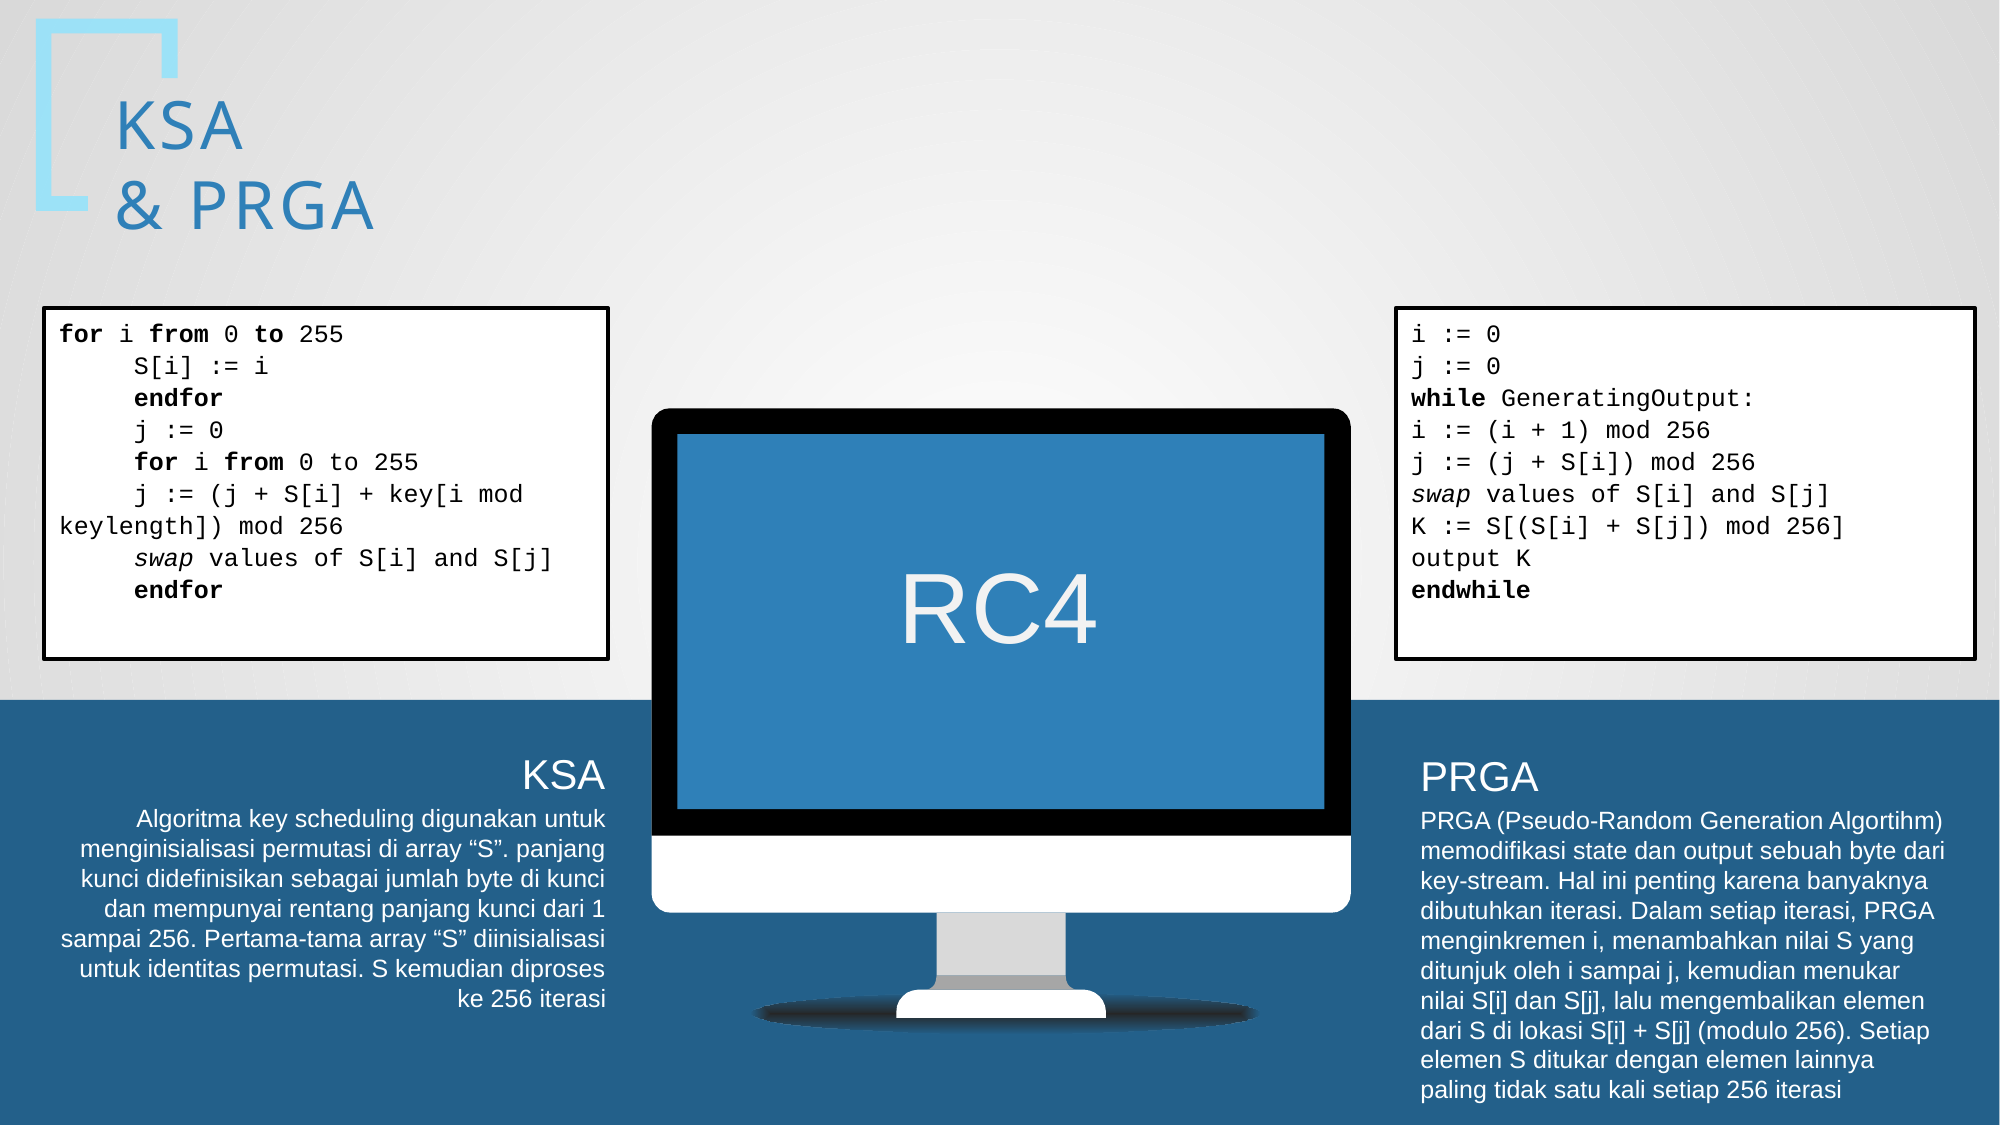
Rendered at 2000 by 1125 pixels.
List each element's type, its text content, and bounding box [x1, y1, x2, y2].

text_box Algoritma key scheduling digunakan untuk menginisialisasi permutasi di array “S”. panjang kunci didefinisikan sebagai jumlah byte di kunci dan mempunyai rentang panjang kunci dari 1 sampai 256. Pertama-tama array “S” diinisialisasi untuk identitas permutasi. S kemudian diproses ke 256 iterasi [35, 795, 622, 1020]
text_box for i from 0 to 255 S[i] := i endfor j := 0 for i from 0 to 255 j := (j + S[i] + key[i mod keylength]) mod 256 swap values of S[i] and S[j] endfor [42, 306, 610, 661]
text_box [0, 698, 2000, 1125]
text_box PRGA [1405, 742, 1874, 808]
text_box KSA [152, 740, 620, 806]
text_box i := 0 j := 0 while GeneratingOutput: i := (i + 1) mod 256 j := (j + S[i]) mod 256 swap values of S[i] and S[j] K := S[(S[i] + S[j]) mod 256] output K endwhile [1394, 306, 1977, 661]
text_box KSA & PRGA [99, 74, 547, 250]
text_box [35, 18, 178, 211]
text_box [651, 407, 1351, 1019]
text_box PRGA (Pseudo-Random Generation Algortihm) memodifikasi state dan output sebuah byte dari key-stream. Hal ini penting karena banyaknya dibutuhkan iterasi. Dalam setiap iterasi, PRGA menginkremen i, menambahkan nilai S yang ditunjuk oleh i sampai j, kemudian menukar nilai S[i] dan S[j], lalu mengembalikan elemen dari S di lokasi S[i] + S[j] (modulo 256). Setiap elemen S ditukar dengan elemen lainnya paling tidak satu kali setiap 256 iterasi [1405, 797, 1964, 1112]
text_box [810, 1026, 1200, 1034]
